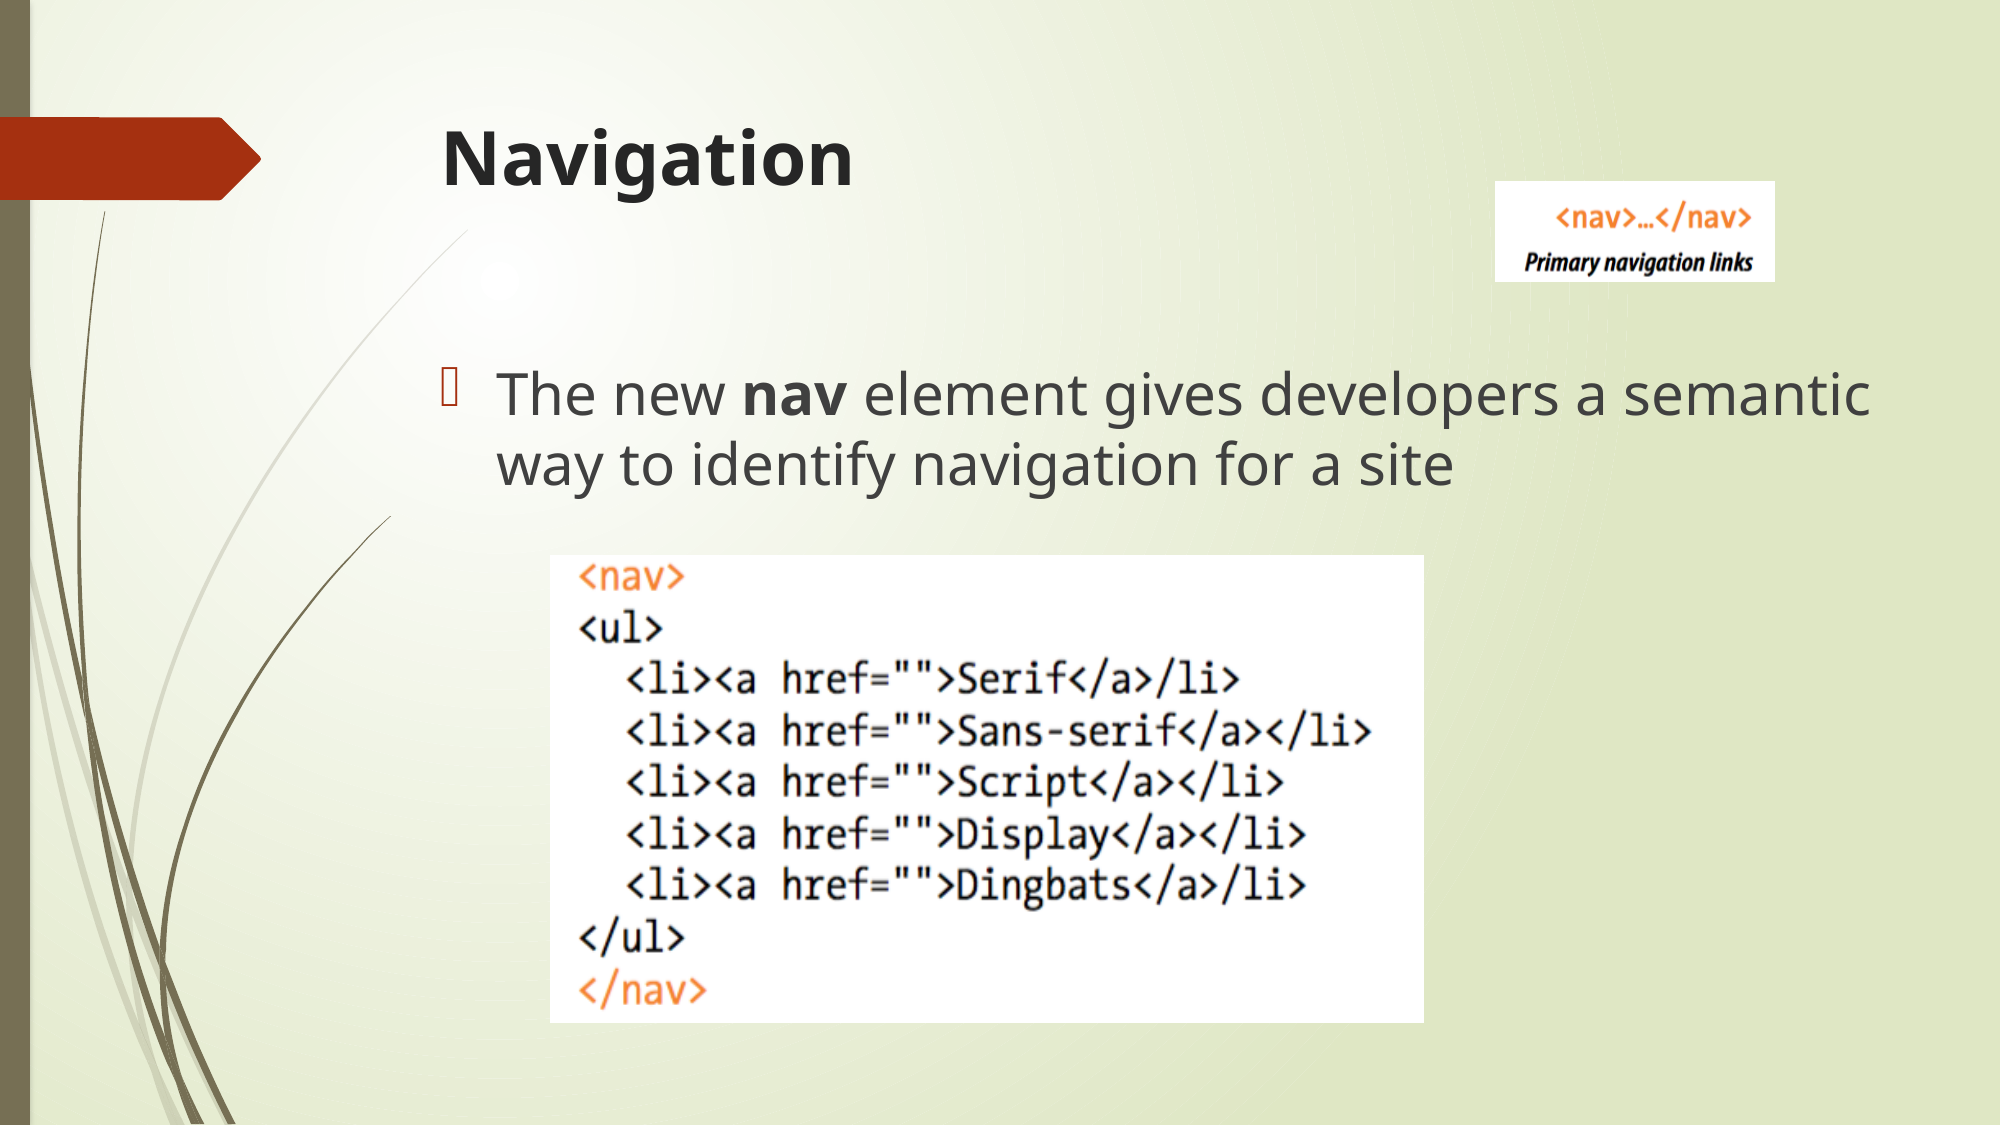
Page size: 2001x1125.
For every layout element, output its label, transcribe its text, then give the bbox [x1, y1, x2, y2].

list The new nav element gives developers a semantic way to identify navigation for a site [424, 350, 1888, 970]
picture [550, 555, 1424, 1024]
title Navigation [425, 102, 1888, 313]
picture [1494, 180, 1775, 282]
